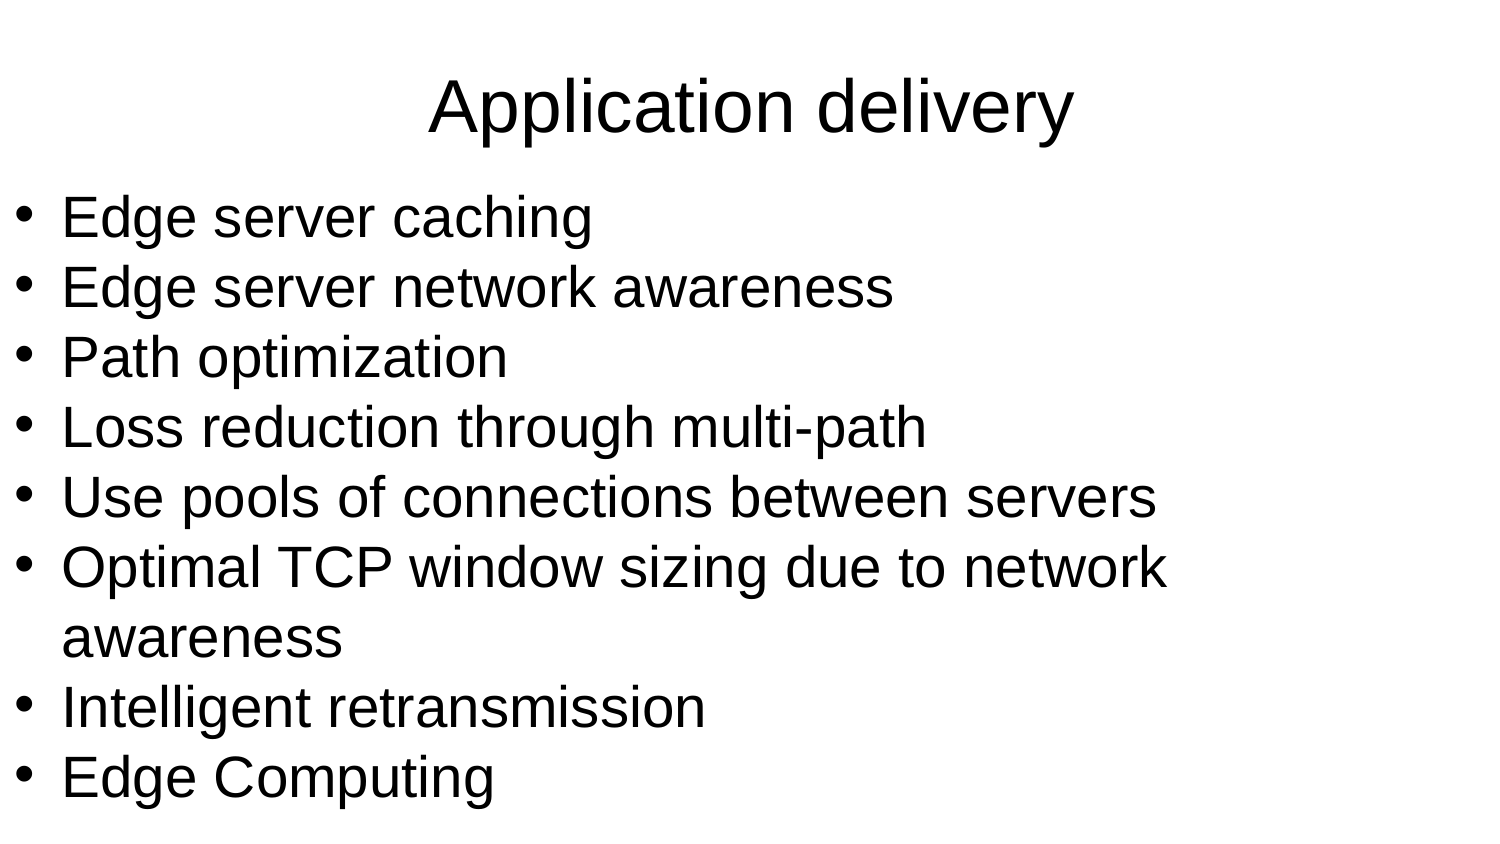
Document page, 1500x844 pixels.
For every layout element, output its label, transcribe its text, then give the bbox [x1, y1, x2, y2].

text_box Application delivery [53, 33, 1452, 172]
text_box Edge server caching Edge server network awareness Path optimization Loss reduction through multi-path Use pools of connections between servers Optimal TCP window sizing due to network awareness Intelligent retransmission Edge Computing [0, 171, 1414, 817]
